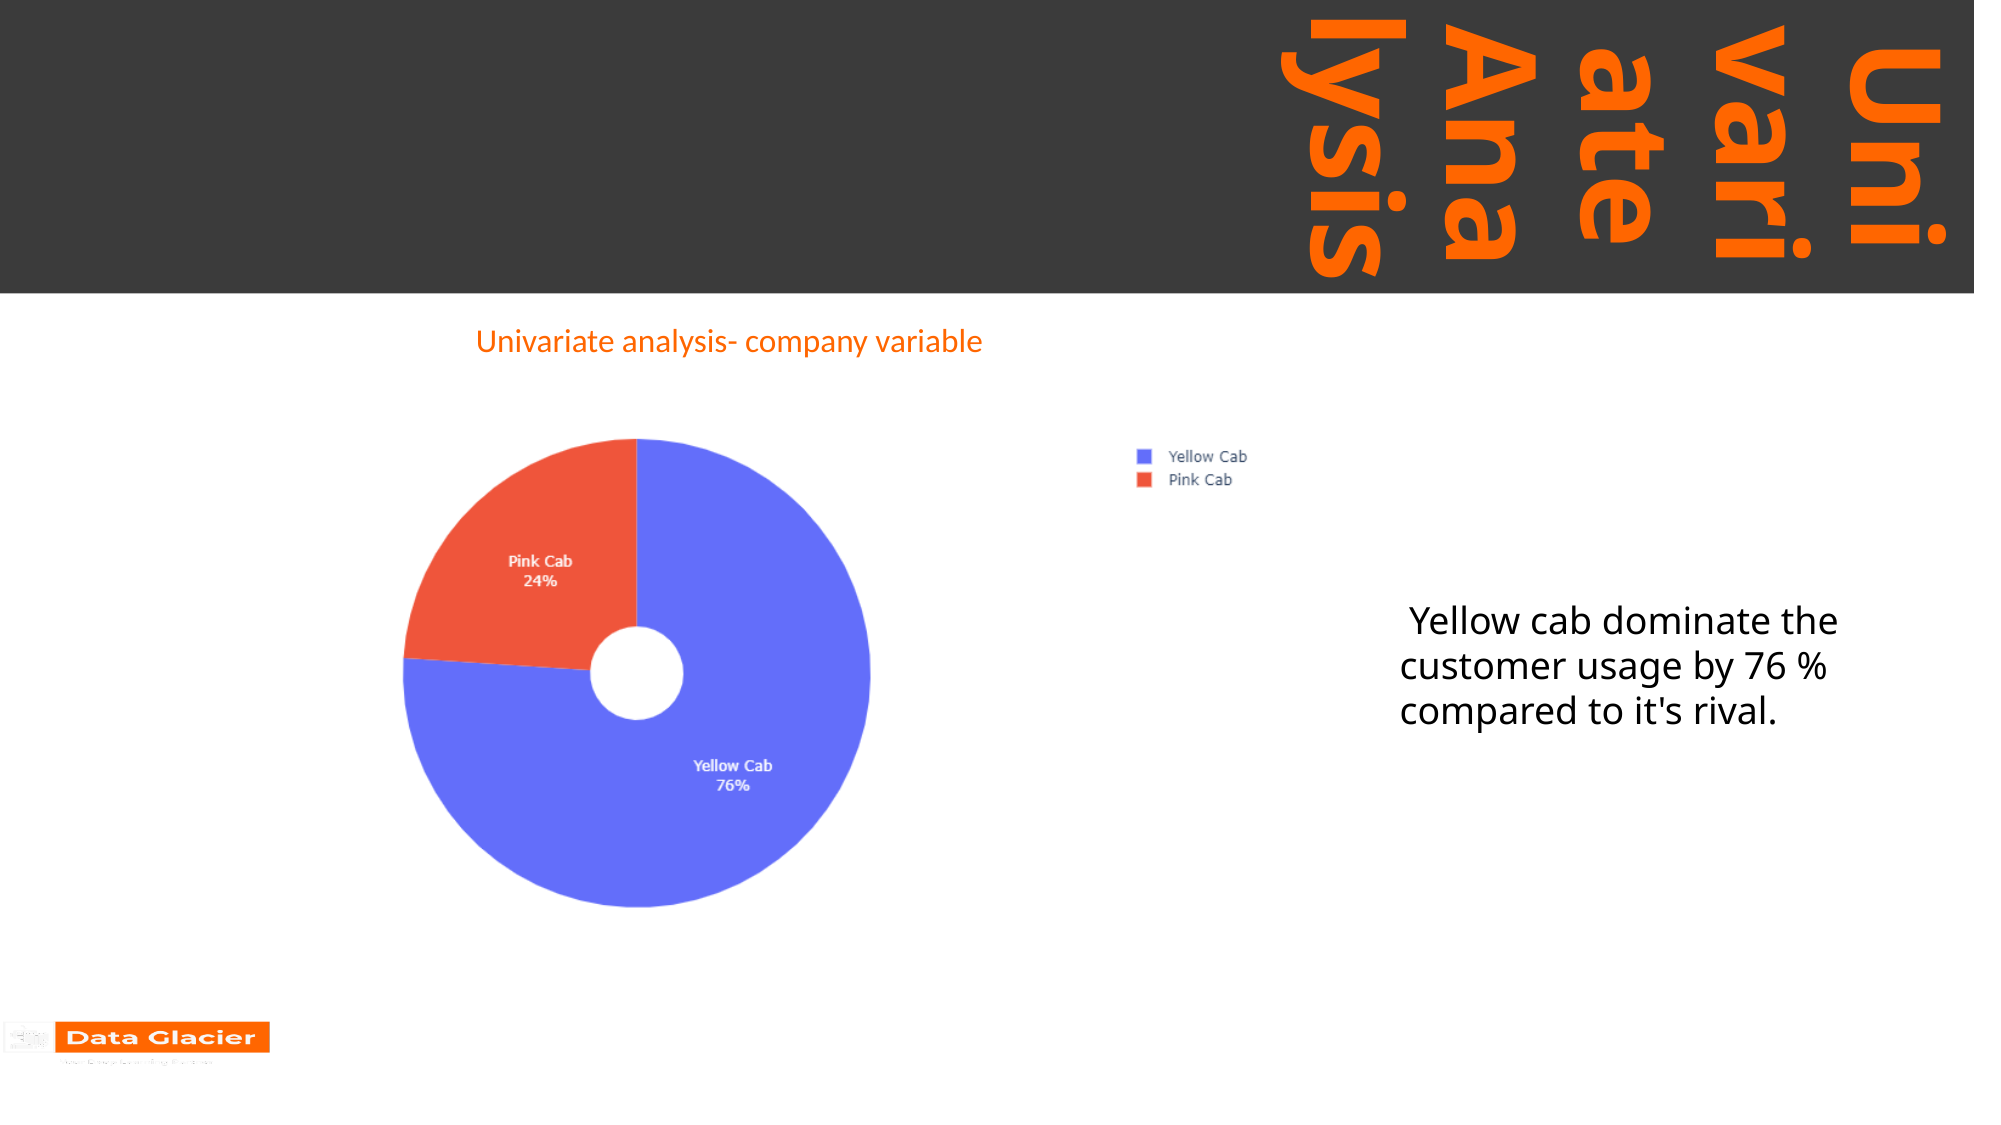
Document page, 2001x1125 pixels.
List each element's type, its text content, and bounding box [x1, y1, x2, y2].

title Univariate Analysis [0, 0, 1974, 294]
picture [0, 366, 1269, 1125]
text_box Yellow cab dominate the customer usage by 76 % compared to it's rival. [1384, 366, 1975, 963]
subtitle Univariate analysis- company variable [241, 316, 1219, 366]
